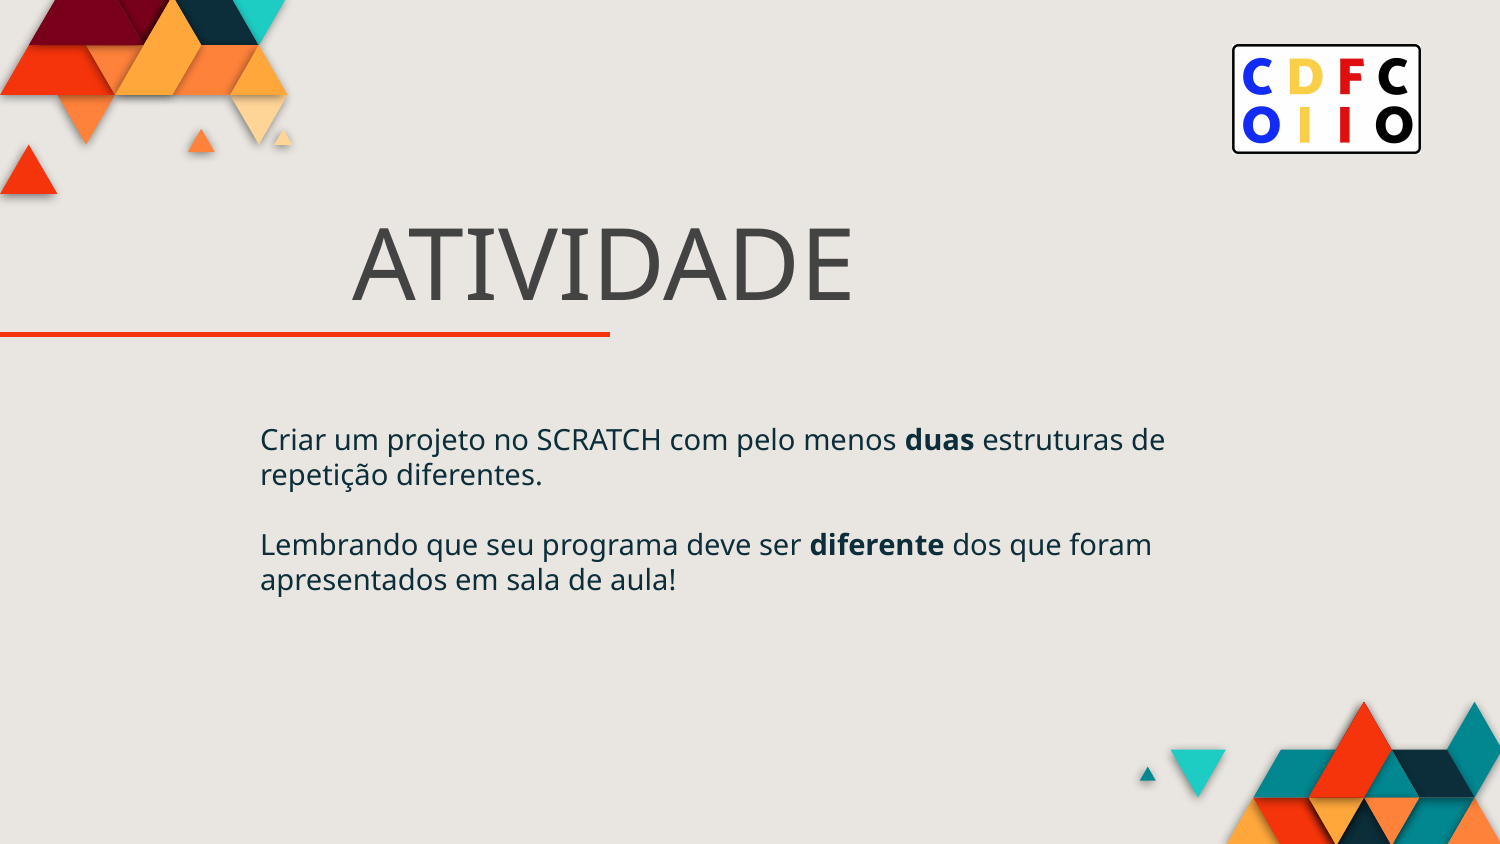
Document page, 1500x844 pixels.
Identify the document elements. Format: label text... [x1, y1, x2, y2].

title ATIVIDADE [337, 240, 1291, 335]
subtitle Criar um projeto no SCRATCH com pelo menos duas estruturas de repetição diferentes. Lembrando que seu programa deve ser diferente dos que foram apresentados em sala de aula! [245, 406, 1199, 751]
picture [1232, 44, 1422, 154]
